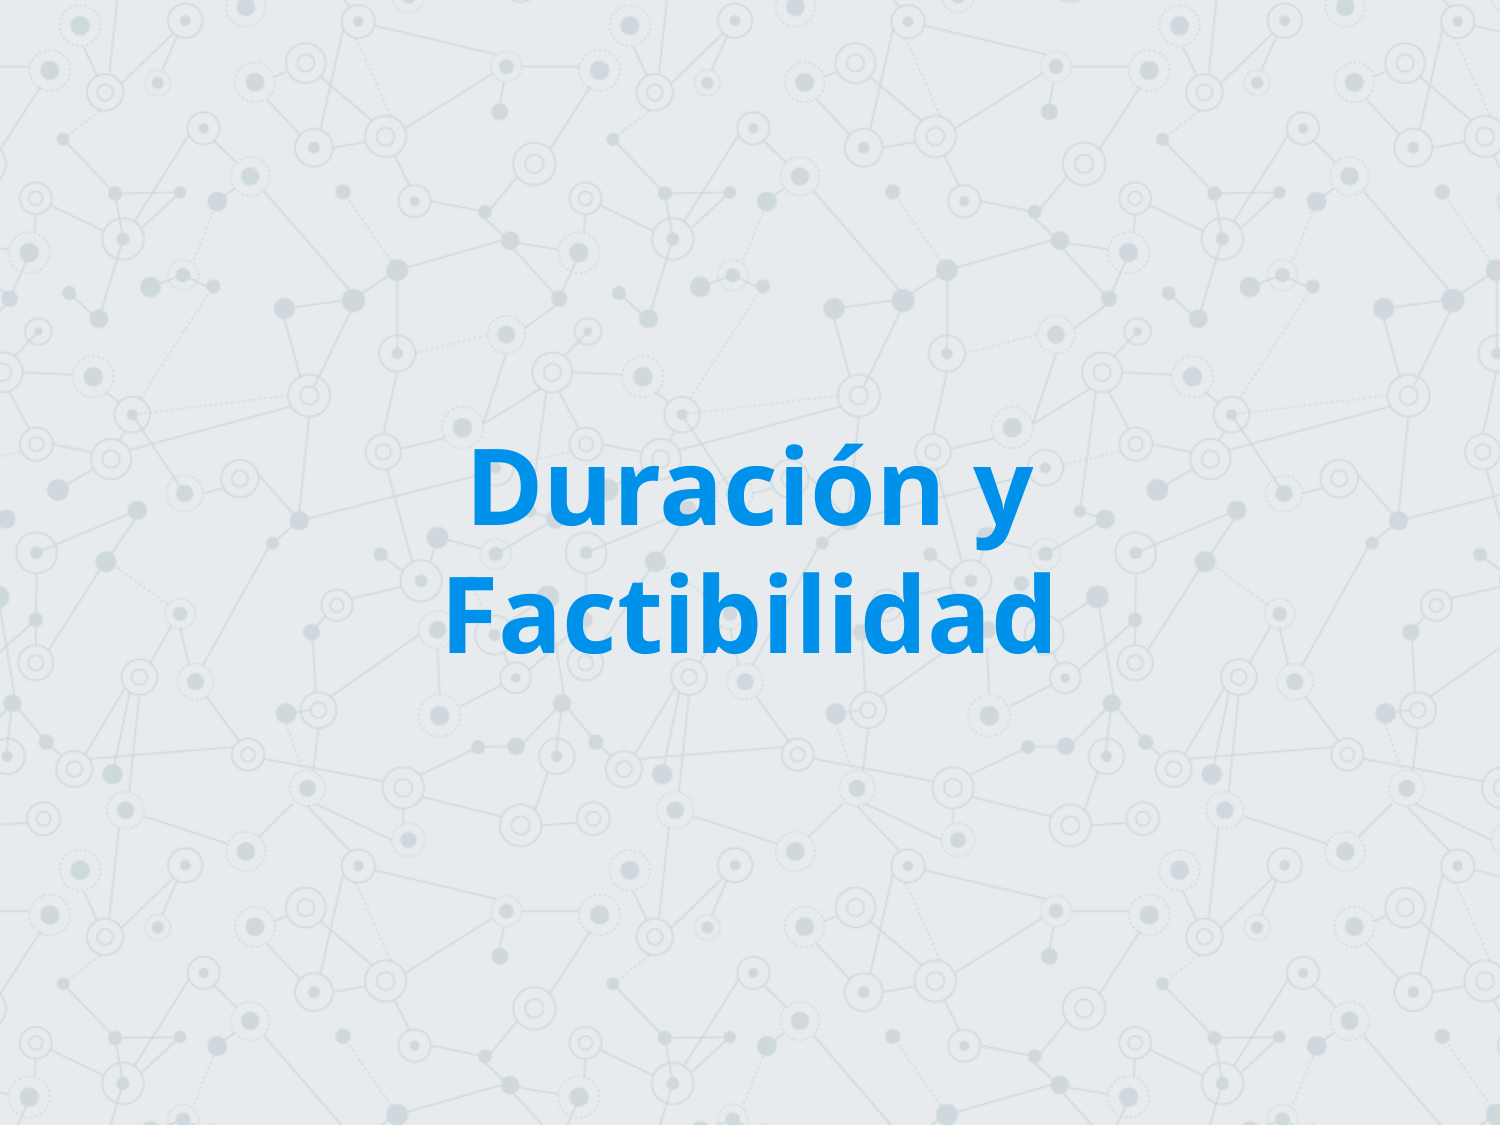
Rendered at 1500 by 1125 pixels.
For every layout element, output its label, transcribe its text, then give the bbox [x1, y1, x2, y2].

title Duración y Factibilidad [112, 435, 1388, 690]
